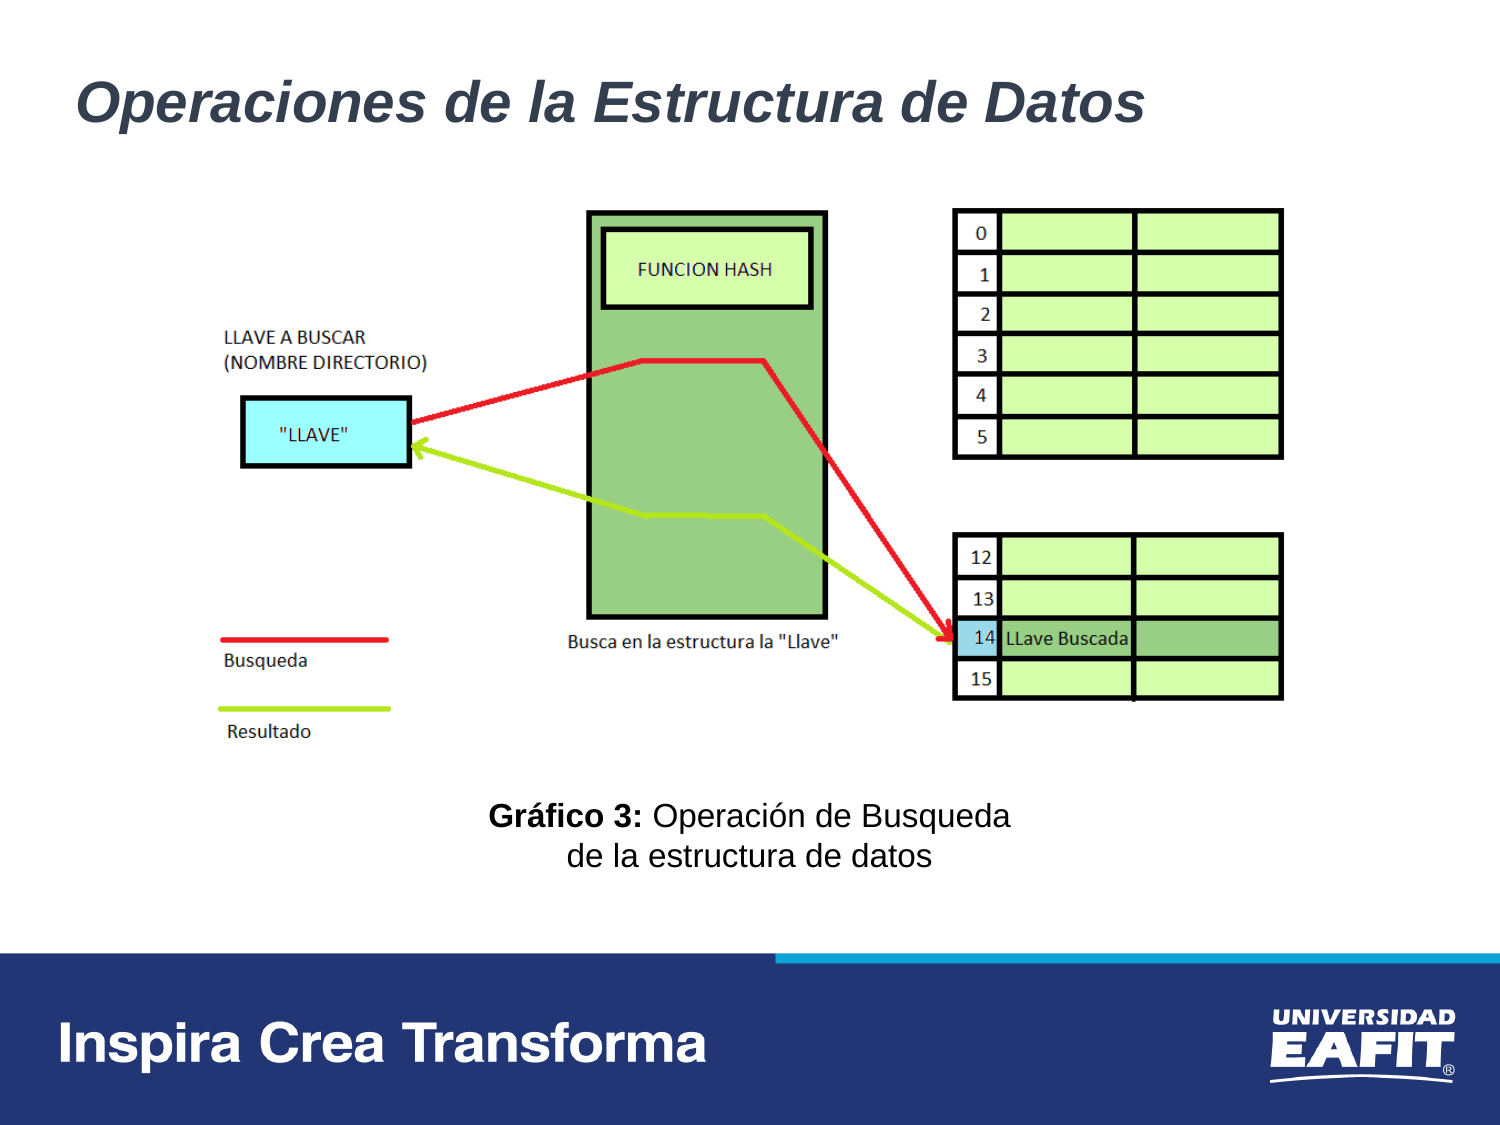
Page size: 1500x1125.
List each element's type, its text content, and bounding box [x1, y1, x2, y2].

picture [0, 0, 1500, 1125]
subtitle Gráfico 3: Operación de Busqueda de la estructura de datos [75, 752, 1425, 916]
title Operaciones de la Estructura de Datos [75, 44, 1425, 233]
